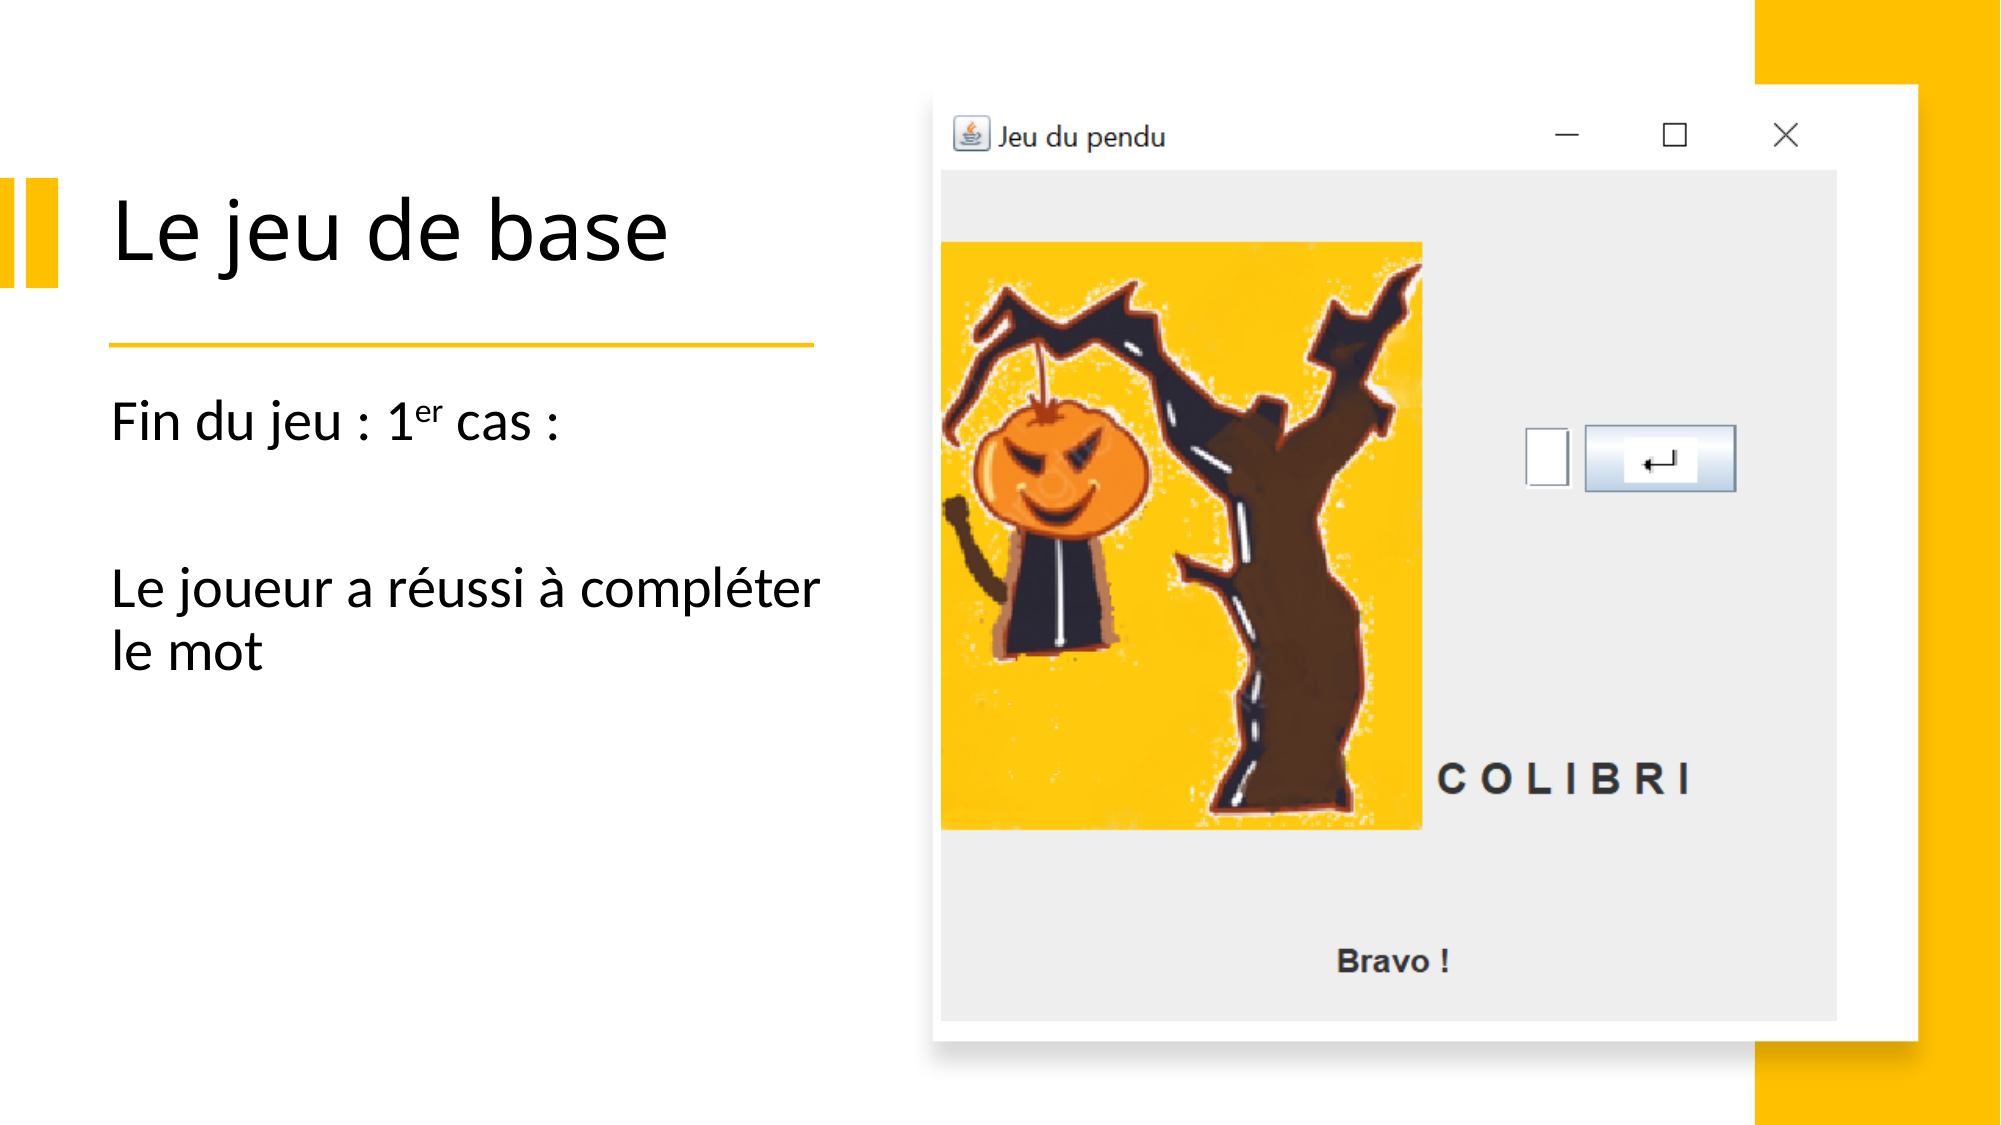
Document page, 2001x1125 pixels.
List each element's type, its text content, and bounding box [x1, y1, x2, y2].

text_box [1754, 0, 2000, 1125]
text_box [932, 83, 1919, 1042]
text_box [0, 177, 59, 289]
text_box [0, 0, 1754, 1125]
list Fin du jeu : 1er cas : Le joueur a réussi à compléter le mot [96, 382, 845, 874]
picture [941, 103, 1837, 1022]
title Le jeu de base [96, 140, 845, 326]
text_box [108, 342, 815, 348]
